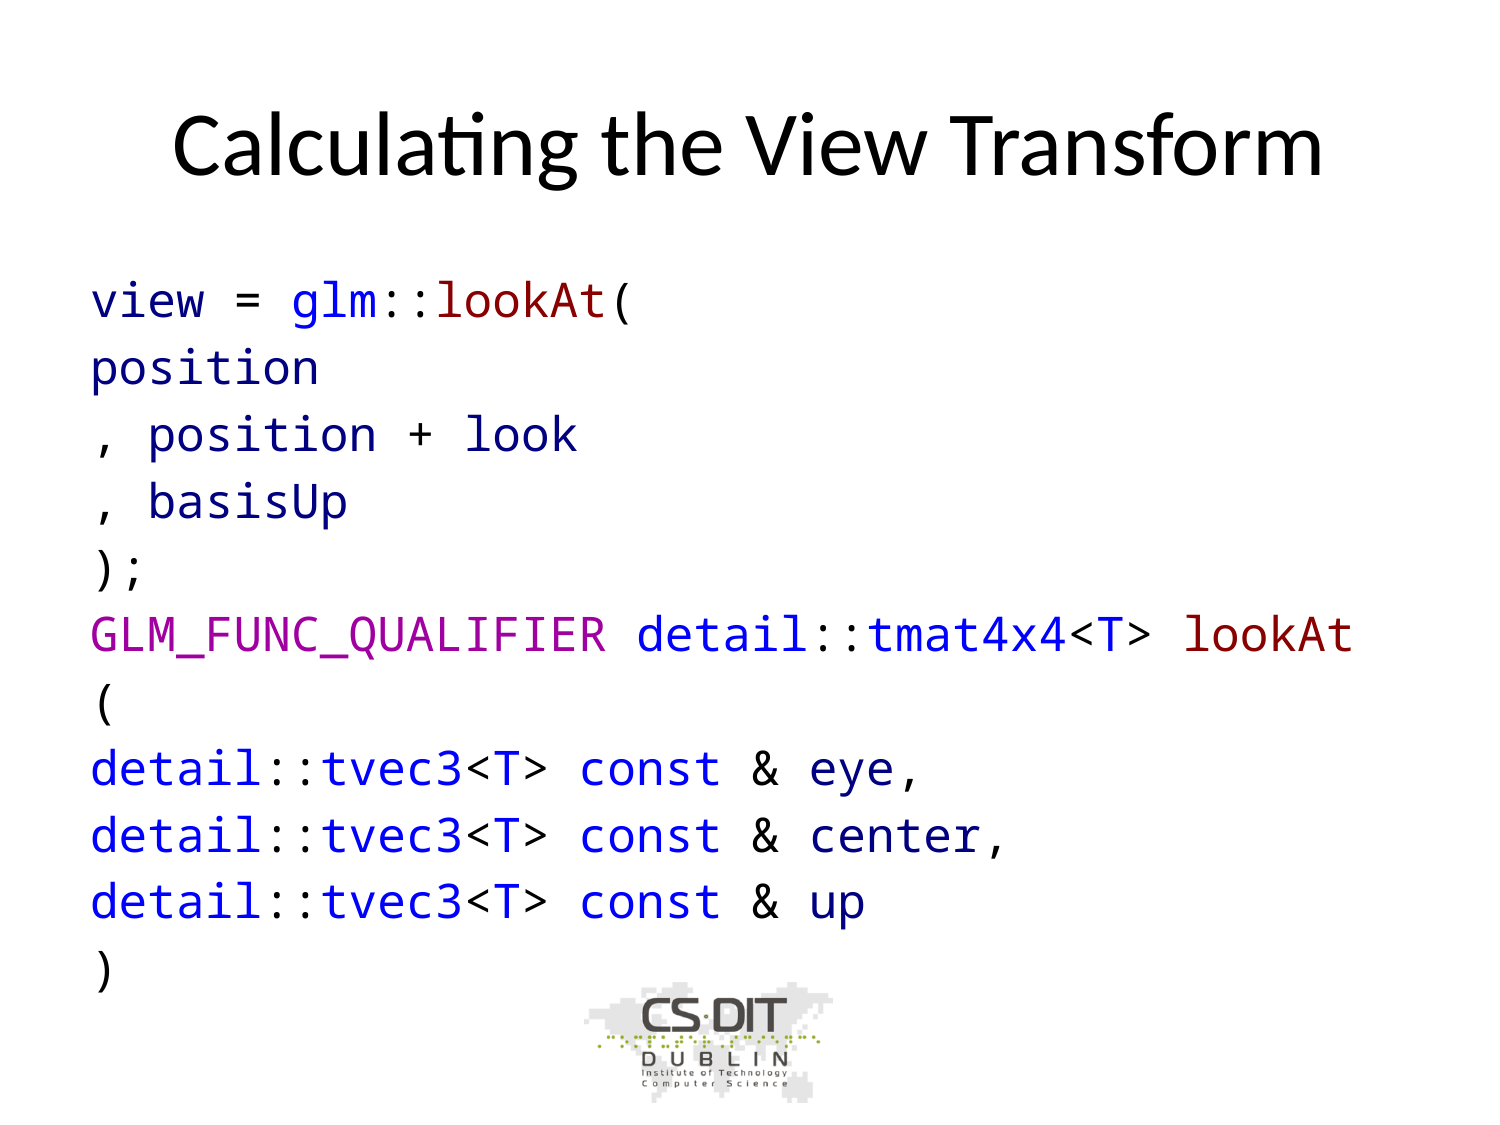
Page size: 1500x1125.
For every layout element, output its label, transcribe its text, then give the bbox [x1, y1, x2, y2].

list view = glm::lookAt( position , position + look , basisUp ); GLM_FUNC_QUALIFIER detail::tmat4x4<T> lookAt ( detail::tvec3<T> const & eye, detail::tvec3<T> const & center, detail::tvec3<T> const & up ) [75, 262, 1425, 1005]
title Calculating the View Transform [75, 45, 1425, 233]
picture [584, 1005, 833, 1103]
